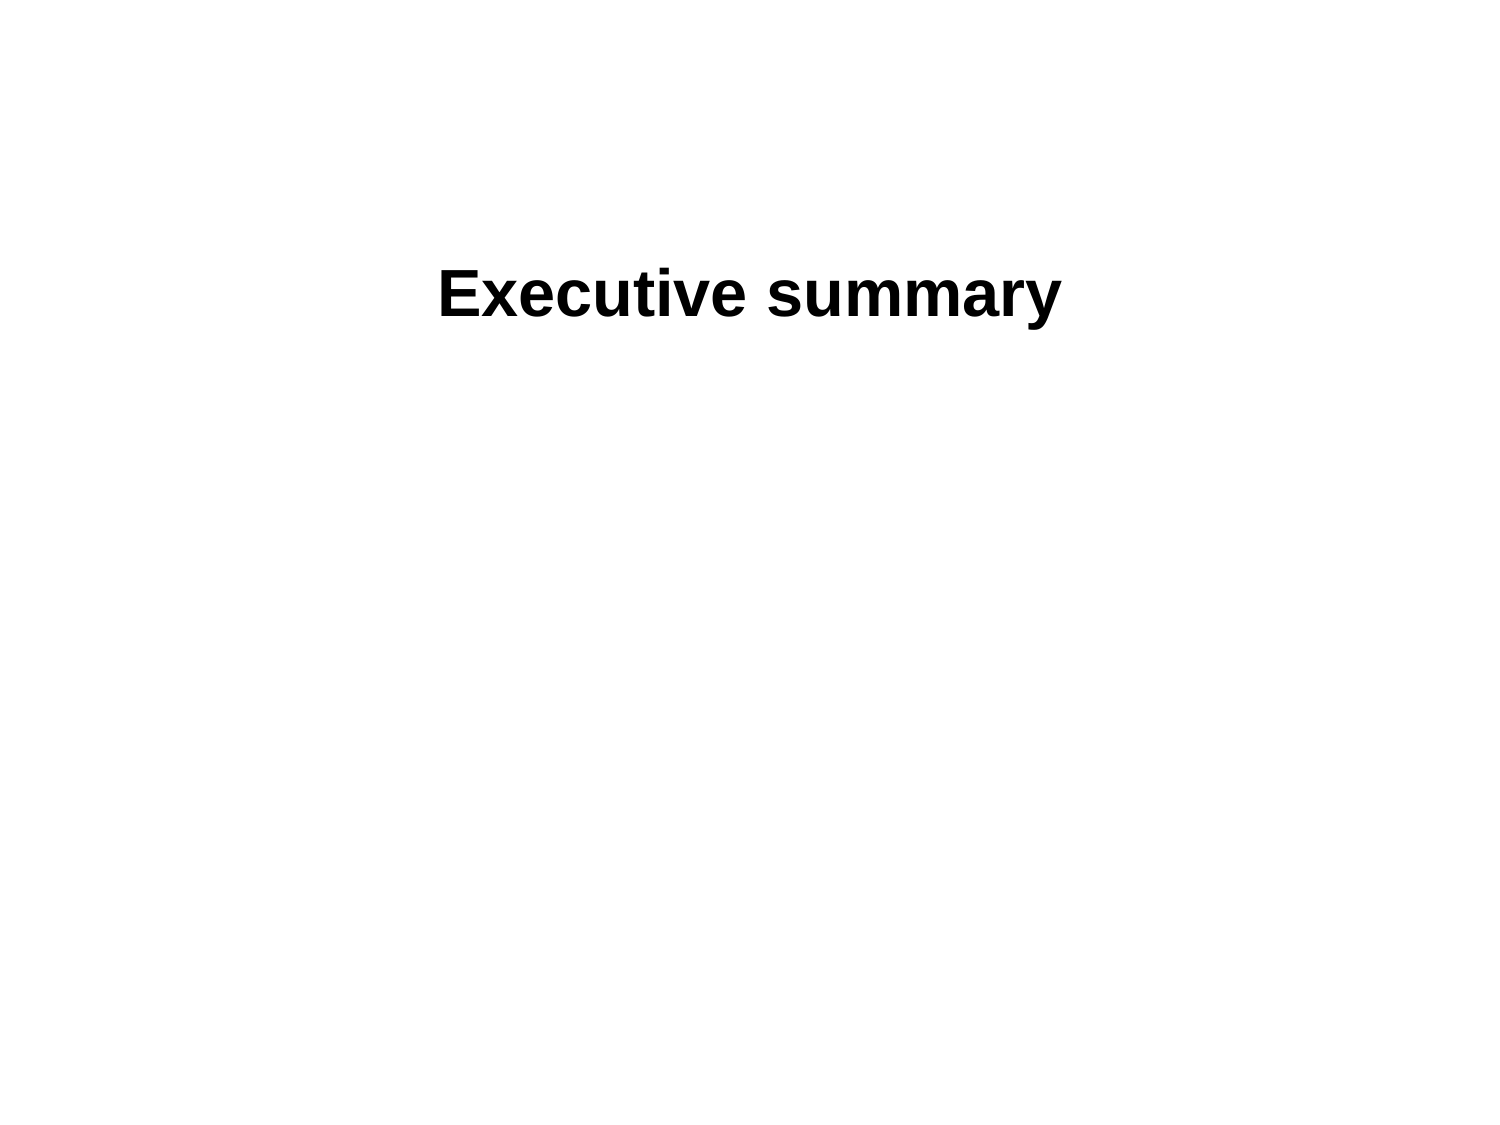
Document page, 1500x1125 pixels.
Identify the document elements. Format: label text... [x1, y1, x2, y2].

title Executive summary [70, 249, 1430, 331]
